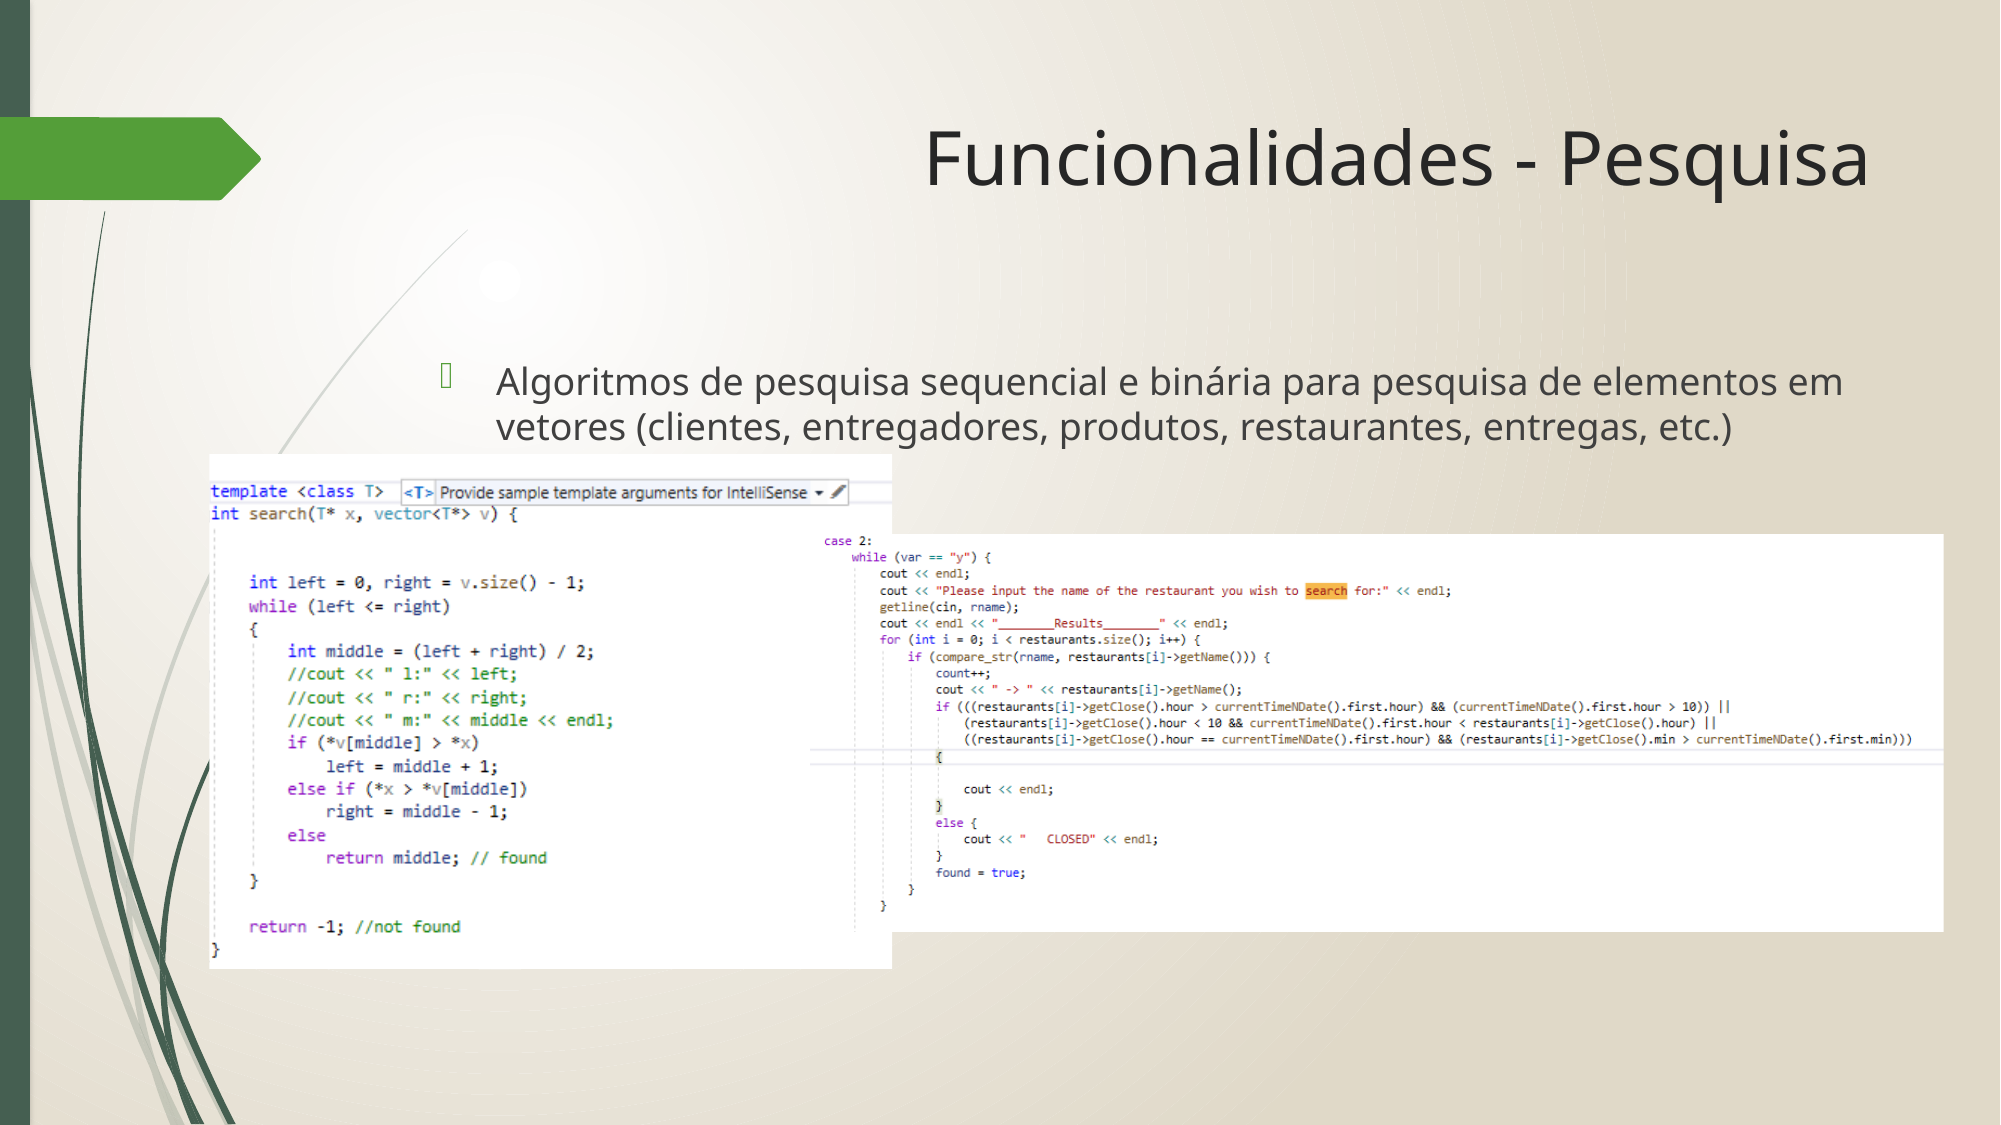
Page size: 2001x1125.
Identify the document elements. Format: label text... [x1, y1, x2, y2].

picture [209, 454, 1944, 969]
title Funcionalidades - Pesquisa [425, 102, 1888, 313]
list Algoritmos de pesquisa sequencial e binária para pesquisa de elementos em vetores (clientes, entregadores, produtos, restaurantes, entregas, etc.) [424, 350, 1888, 469]
